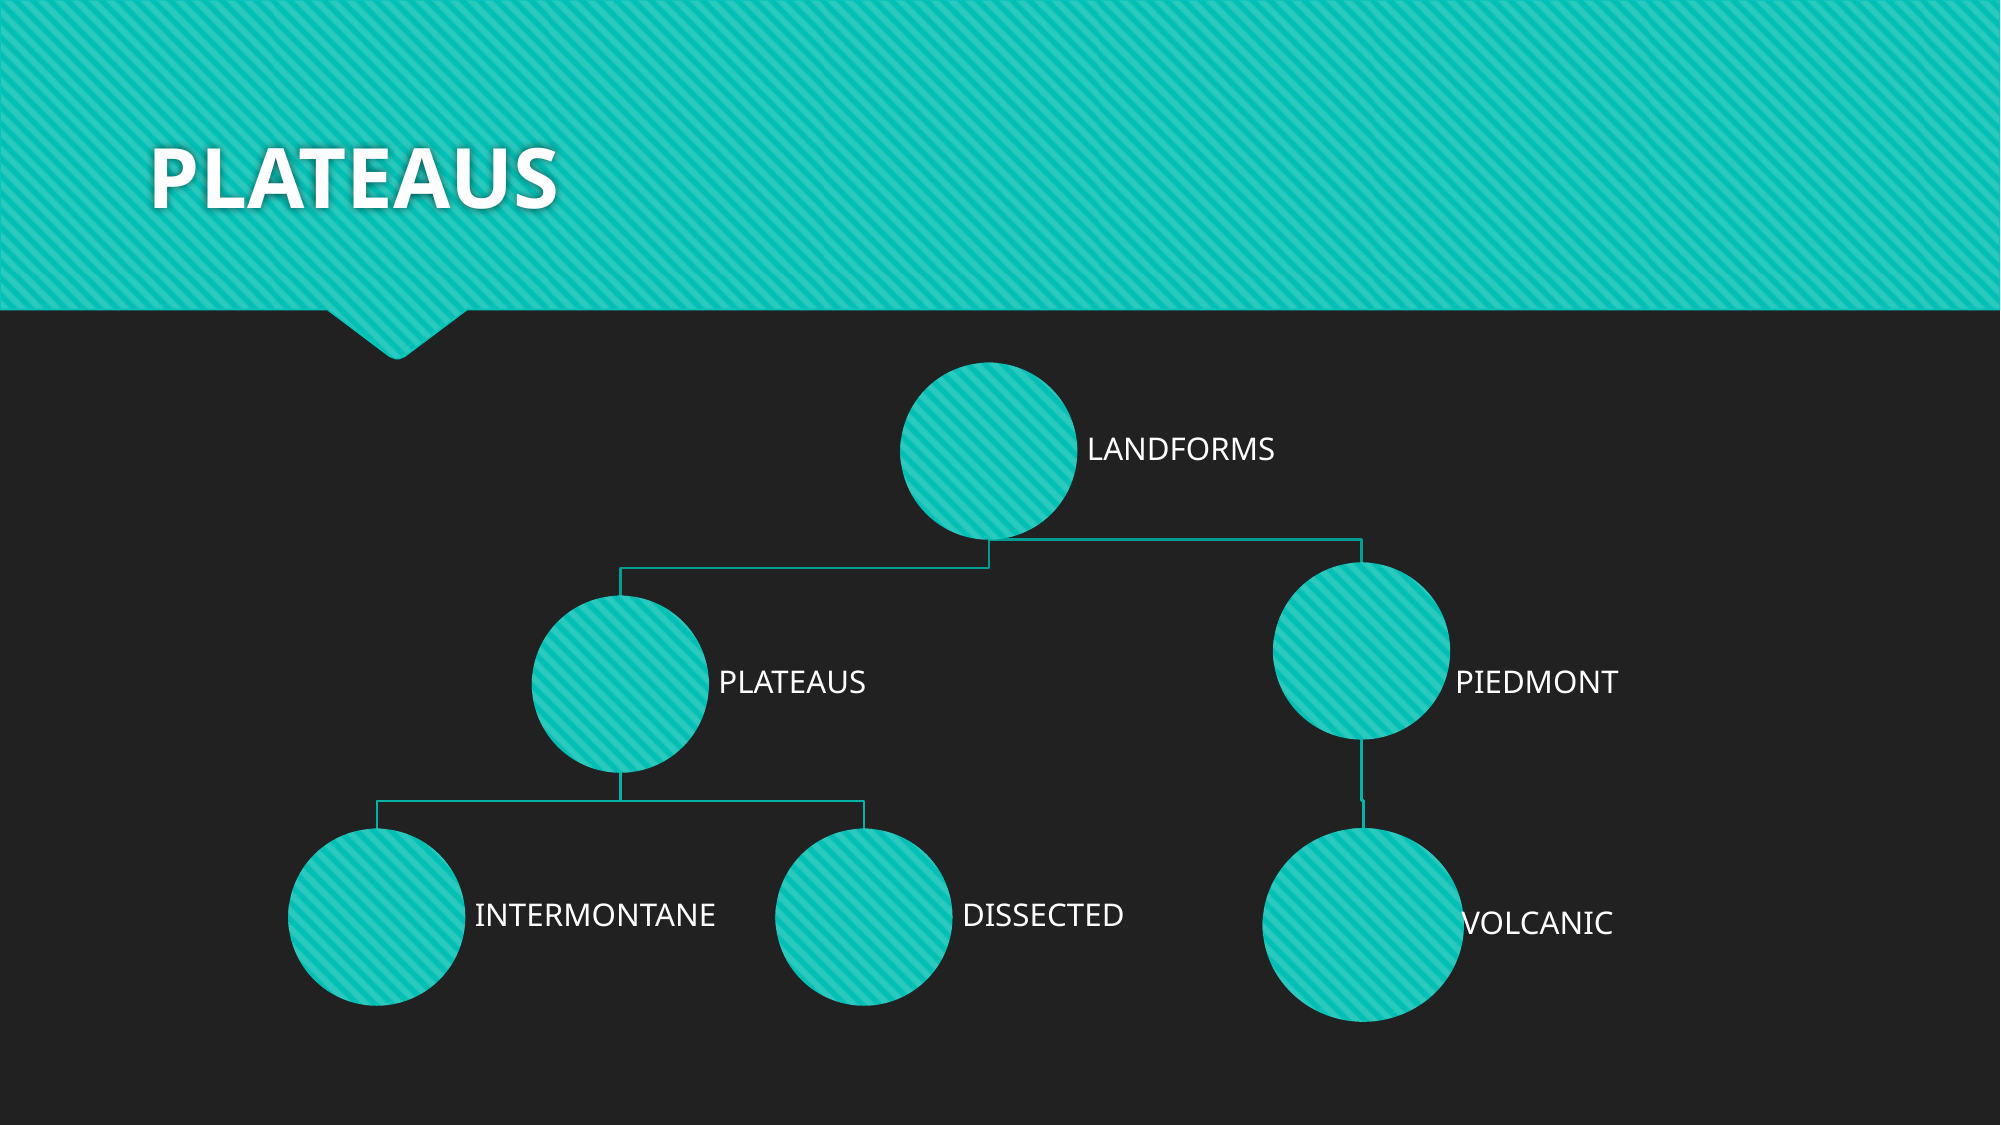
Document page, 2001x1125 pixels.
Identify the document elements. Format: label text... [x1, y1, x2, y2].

title PLATEAUS [132, 73, 1868, 233]
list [137, 357, 1869, 1027]
